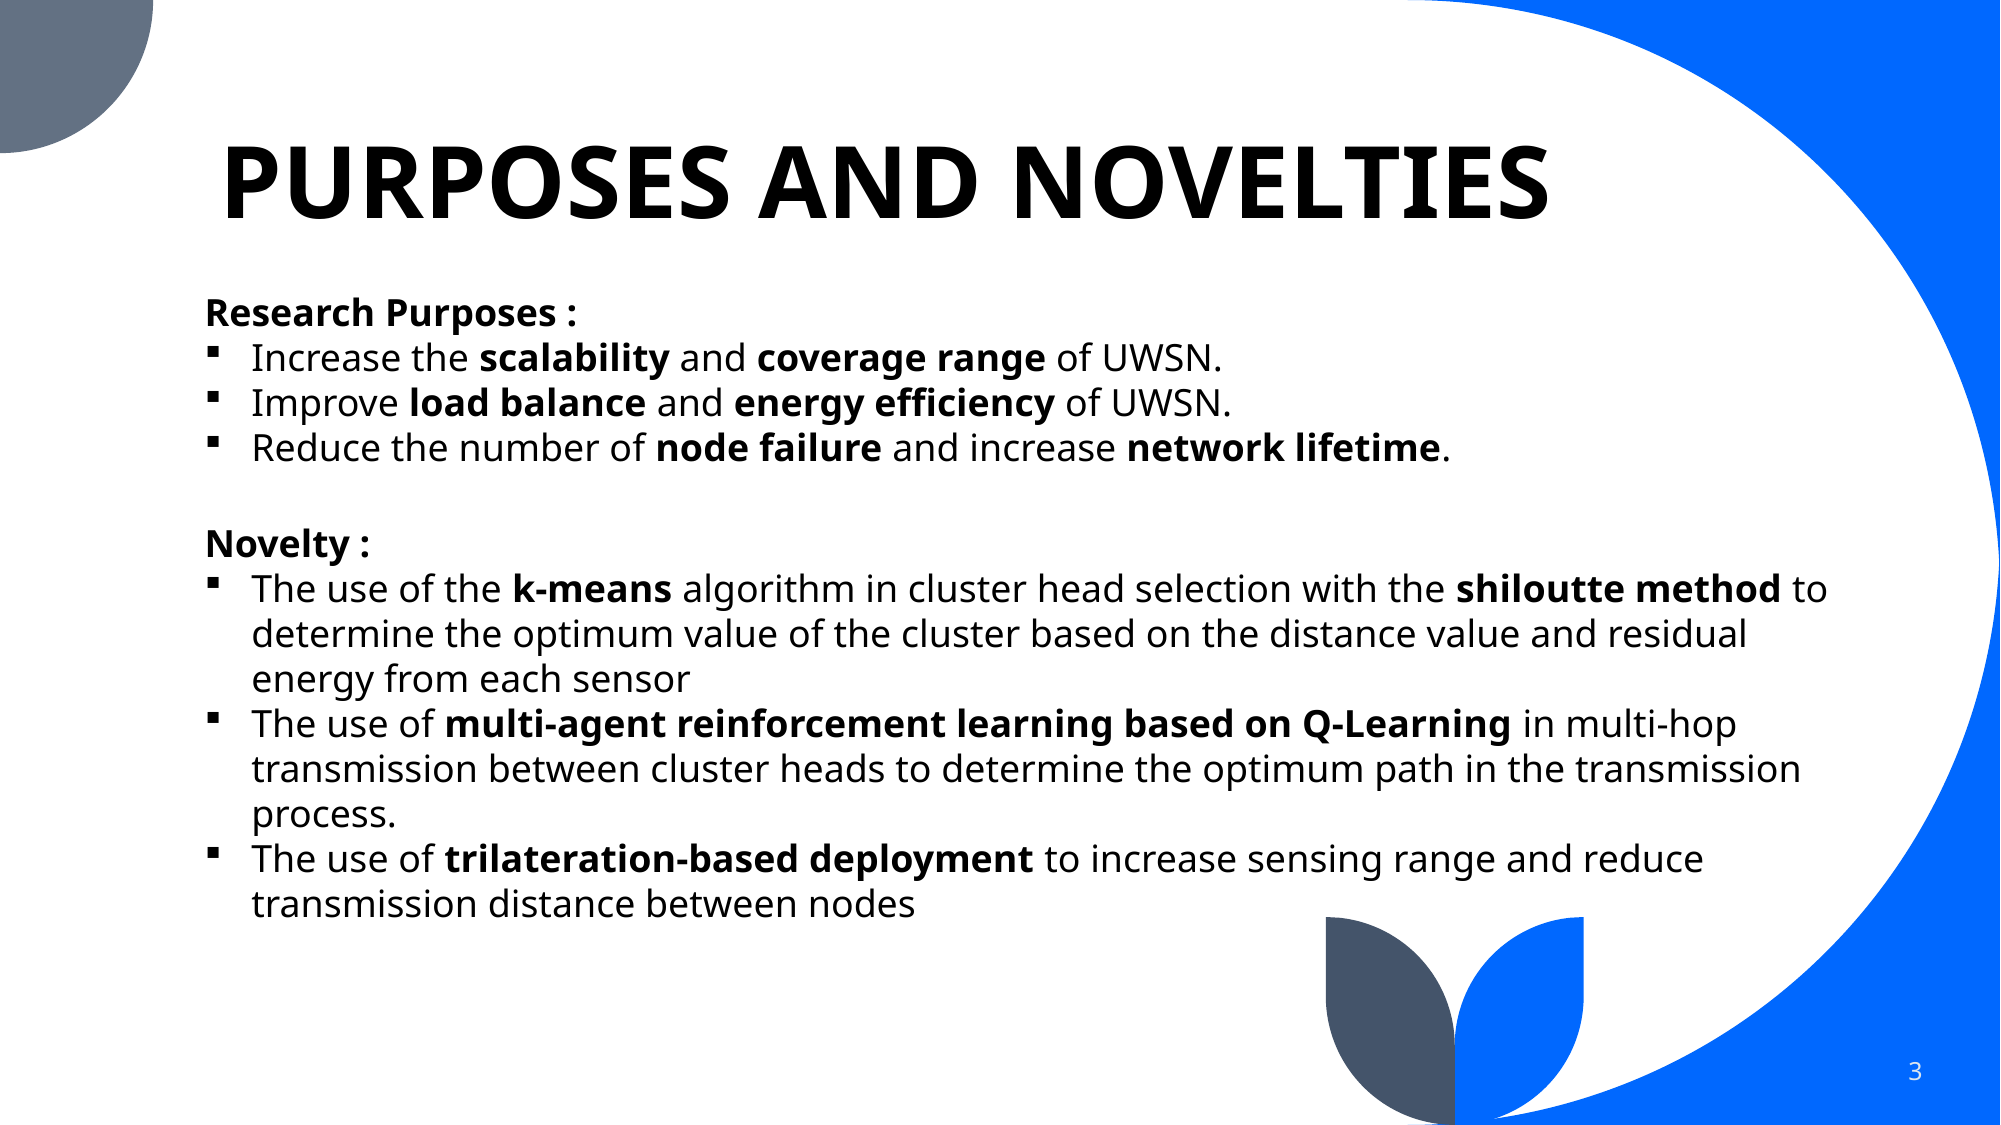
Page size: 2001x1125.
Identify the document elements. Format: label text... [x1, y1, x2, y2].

text_box Research Purposes : Increase the scalability and coverage range of UWSN. Improve load balance and energy efficiency of UWSN. Reduce the number of node failure and increase network lifetime. [189, 281, 1756, 477]
slide_number 3 [1665, 1042, 1938, 1103]
title PURPOSES AND NOVELTIES [204, 117, 1810, 248]
text_box Novelty : The use of the k-means algorithm in cluster head selection with the shiloutte method to determine the optimum value of the cluster based on the distance value and residual energy from each sensor The use of multi-agent reinforcement learning based on Q-Learning in multi-hop transmission between cluster heads to determine the optimum path in the transmission process. The use of trilateration-based deployment to increase sensing range and reduce transmission distance between nodes [189, 512, 1880, 933]
